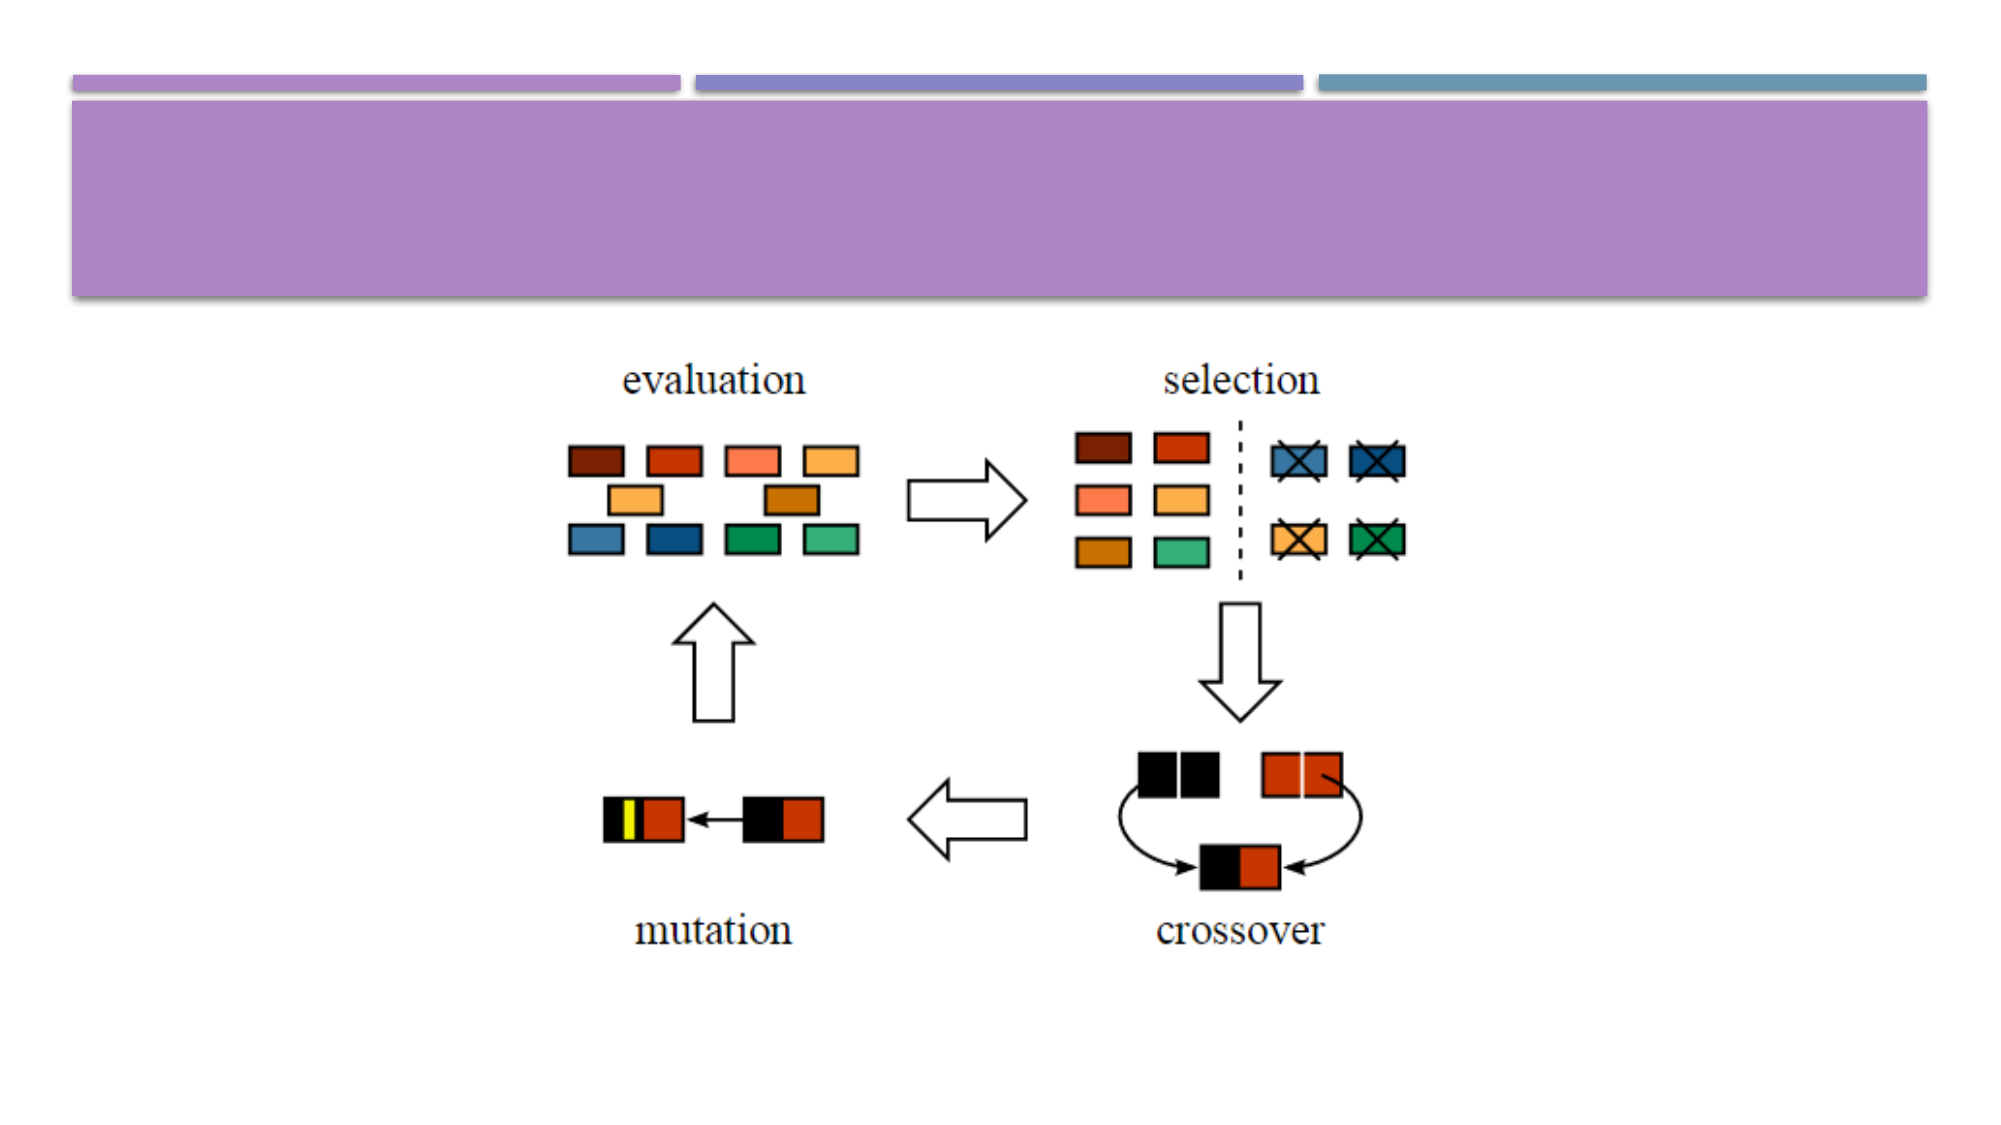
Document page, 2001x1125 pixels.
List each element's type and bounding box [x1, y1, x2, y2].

list [503, 340, 1497, 992]
